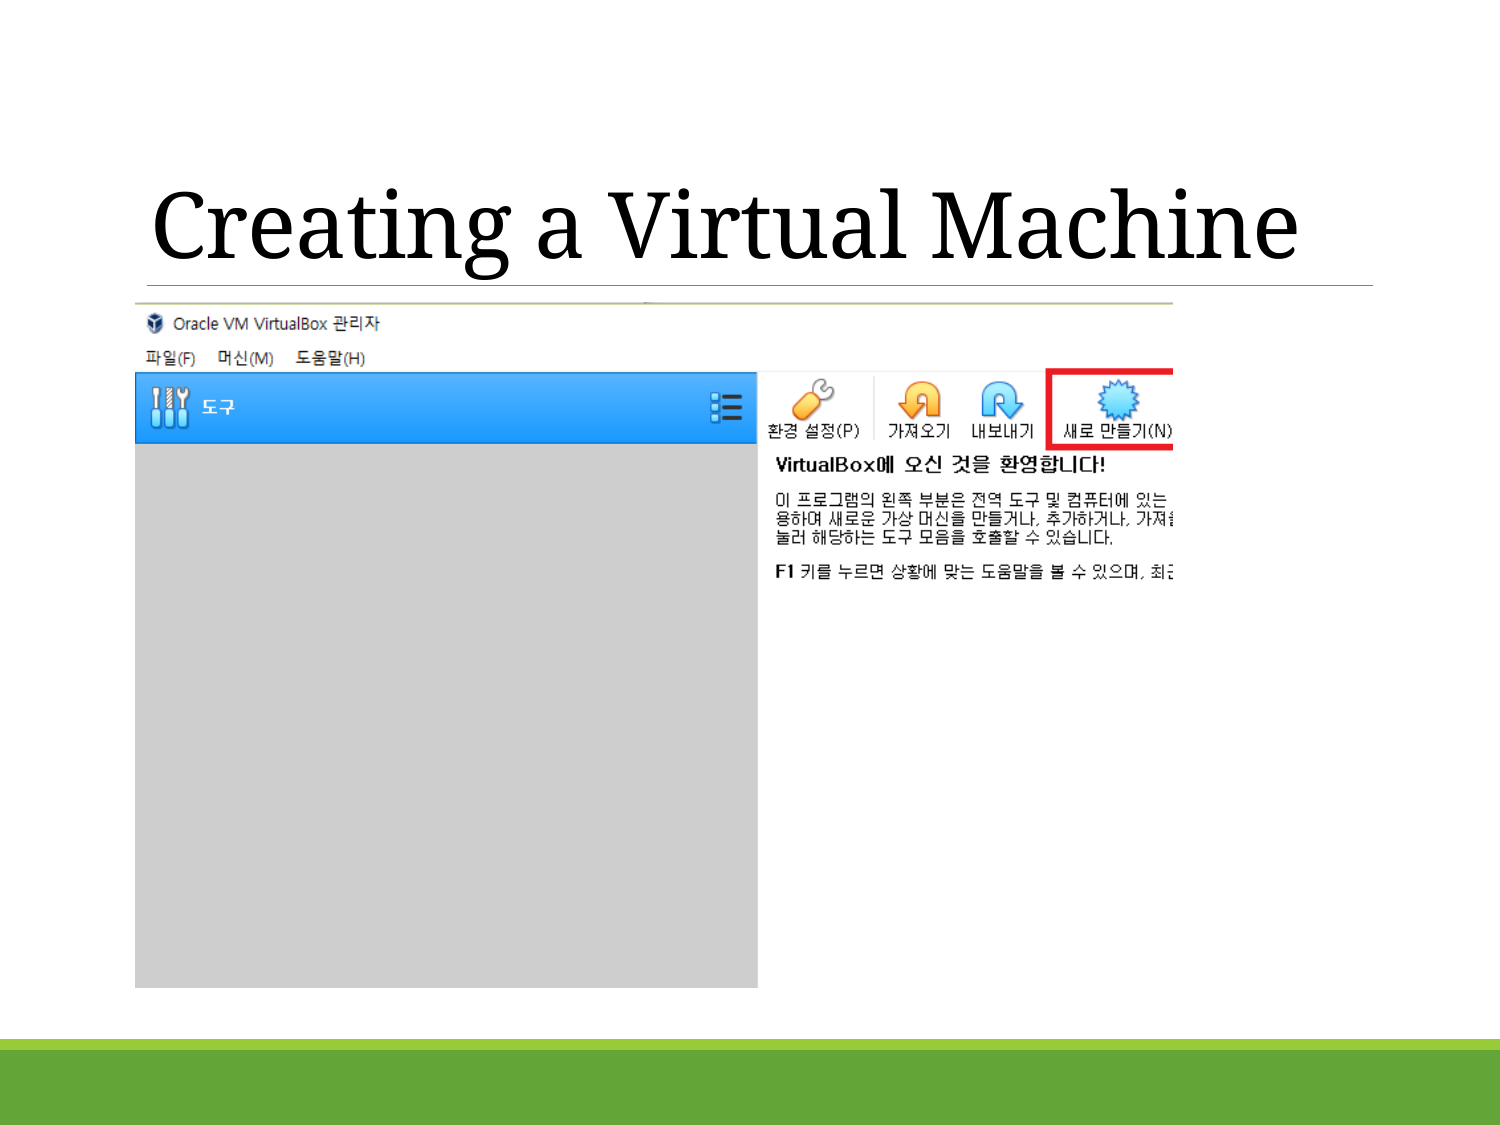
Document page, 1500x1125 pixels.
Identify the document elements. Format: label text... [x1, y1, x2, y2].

picture [134, 302, 1174, 989]
title Creating a Virtual Machine [135, 47, 1373, 285]
